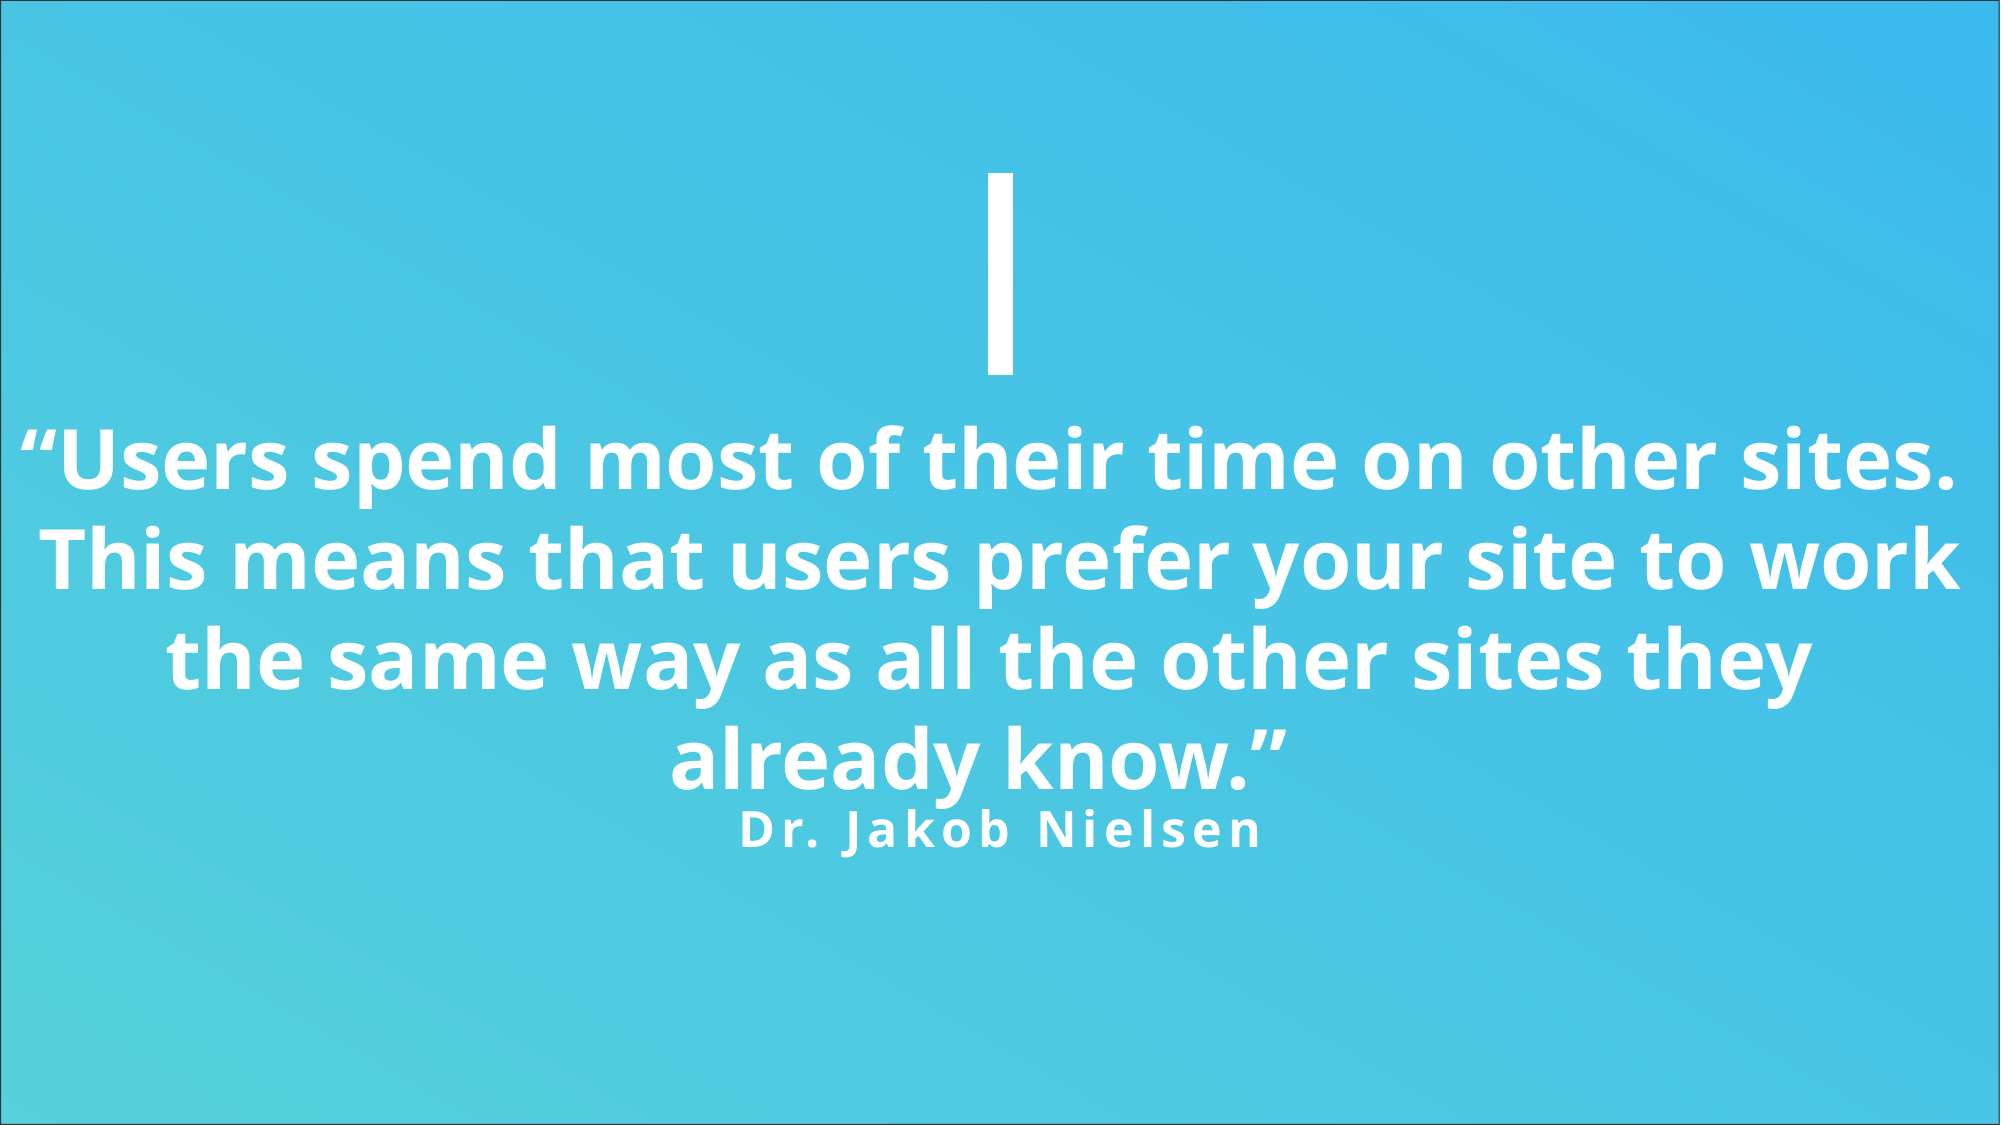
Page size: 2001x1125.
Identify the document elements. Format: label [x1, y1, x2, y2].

text_box [0, 172, 1980, 927]
picture [0, 0, 2000, 1125]
